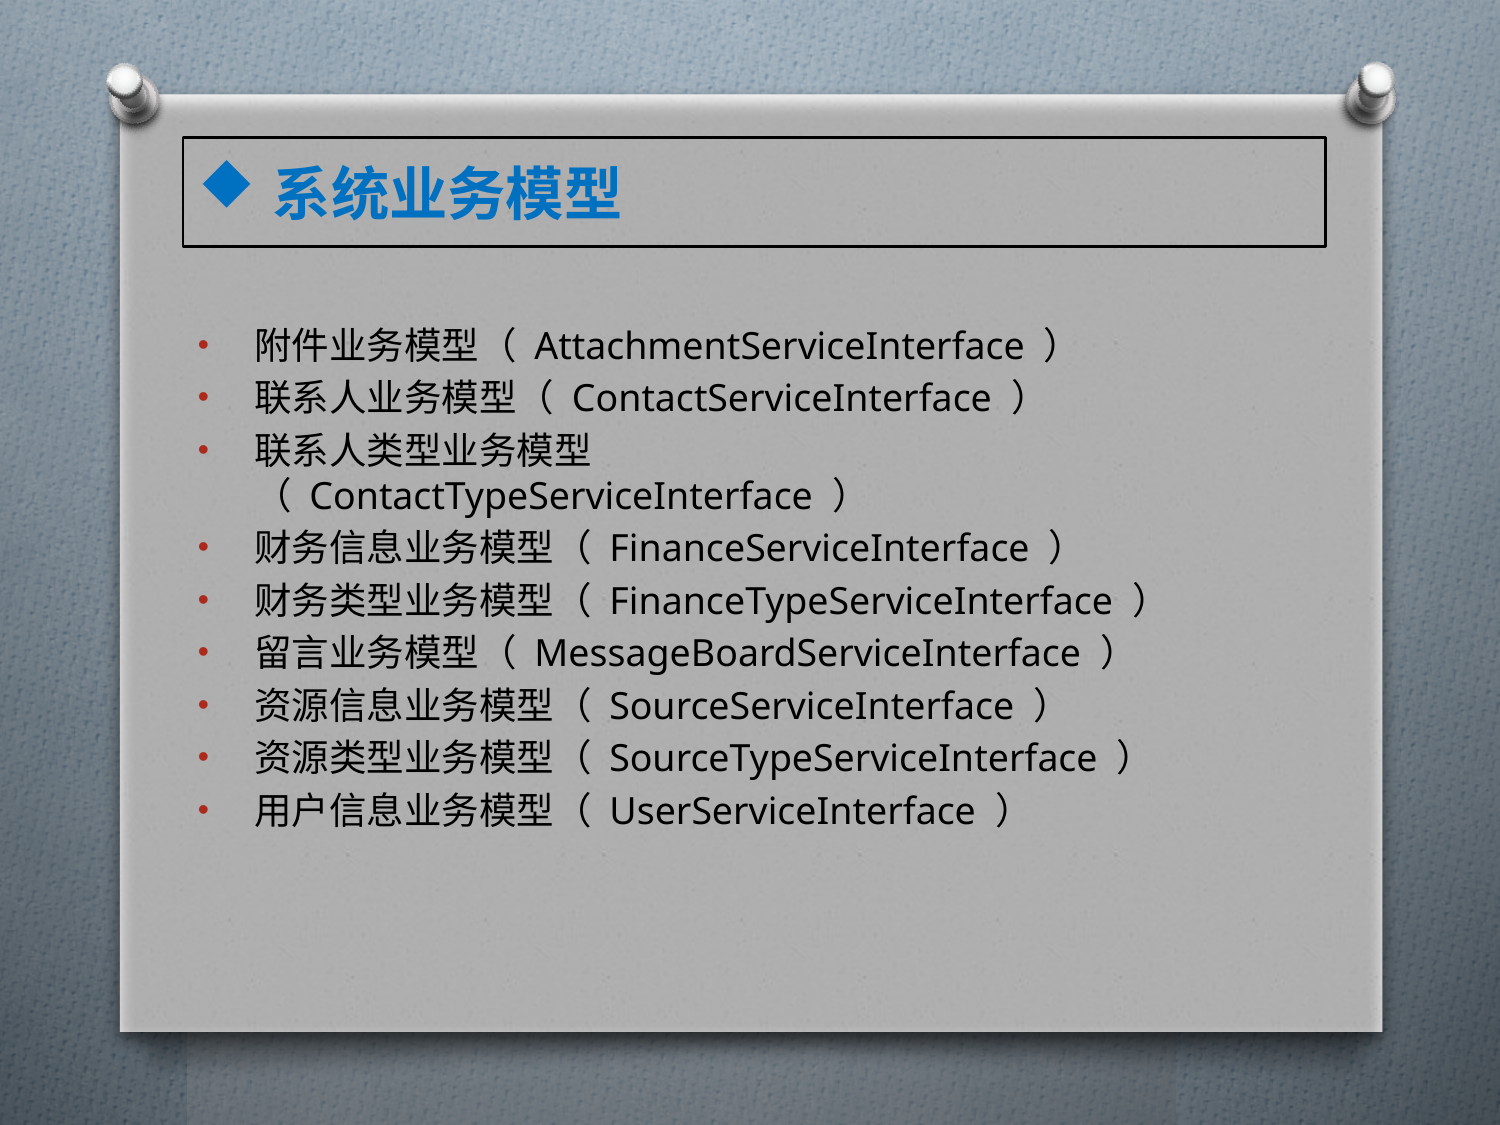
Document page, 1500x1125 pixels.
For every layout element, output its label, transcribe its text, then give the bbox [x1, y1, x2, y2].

picture [75, 29, 198, 153]
title 系统业务模型 [182, 136, 1327, 248]
picture [1317, 35, 1439, 156]
list 附件业务模型（ AttachmentServiceInterface ） 联系人业务模型（ ContactServiceInterface ） 联系人类型业务模型（ ContactTypeServiceInterface ） 财务信息业务模型（ FinanceServiceInterface ） 财务类型业务模型（ FinanceTypeServiceInterface ） 留言业务模型（ MessageBoardServiceInterface ） 资源信息业务模型（ SourceServiceInterface ） 资源类型业务模型（ SourceTypeServiceInterface ） 用户信息业务模型（ UserServiceInterface ） [183, 314, 1200, 846]
